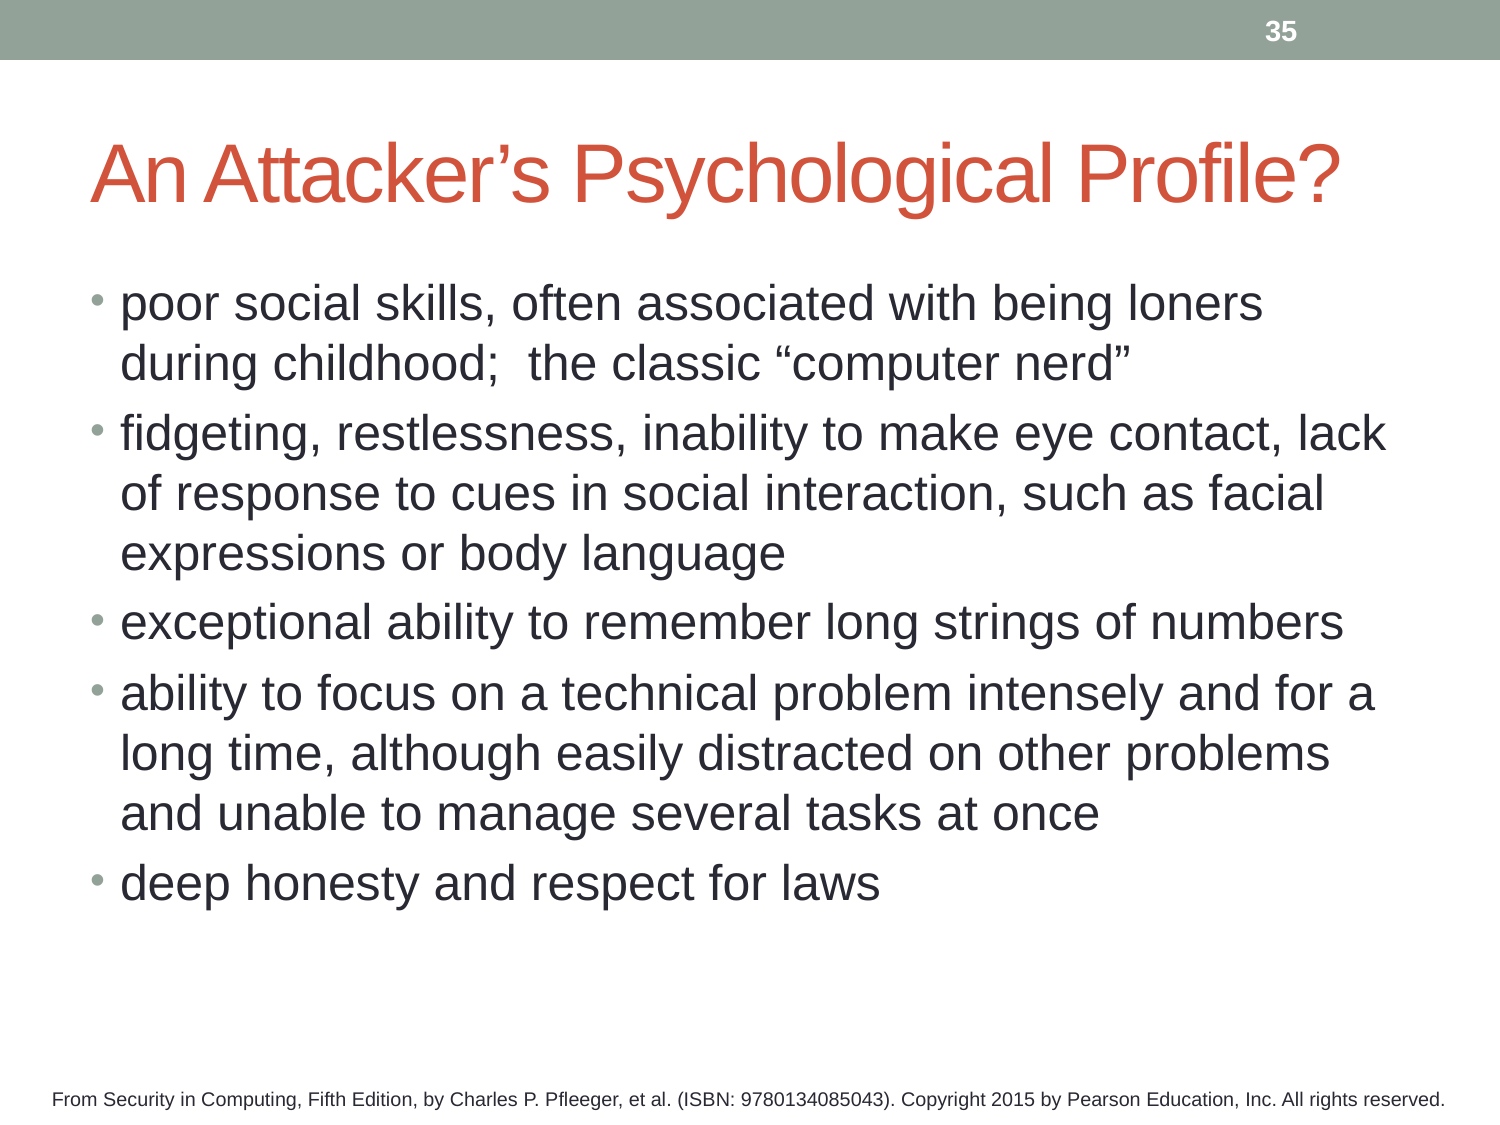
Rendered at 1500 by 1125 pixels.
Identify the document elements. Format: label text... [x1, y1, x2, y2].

list poor social skills, often associated with being loners during childhood; the classic “computer nerd” fidgeting, restlessness, inability to make eye contact, lack of response to cues in social interaction, such as facial expressions or body language exceptional ability to remember long strings of numbers ability to focus on a technical problem intensely and for a long time, although easily distracted on other problems and unable to manage several tasks at once deep honesty and respect for laws [75, 262, 1425, 1063]
footer From Security in Computing, Fifth Edition, by Charles P. Pfleeger, et al. (ISBN: 9780134085043). Copyright 2015 by Pearson Education, Inc. All rights reserved. [0, 1072, 1500, 1125]
slide_number 35 [1250, 3, 1425, 57]
title An Attacker’s Psychological Profile? [75, 87, 1425, 250]
